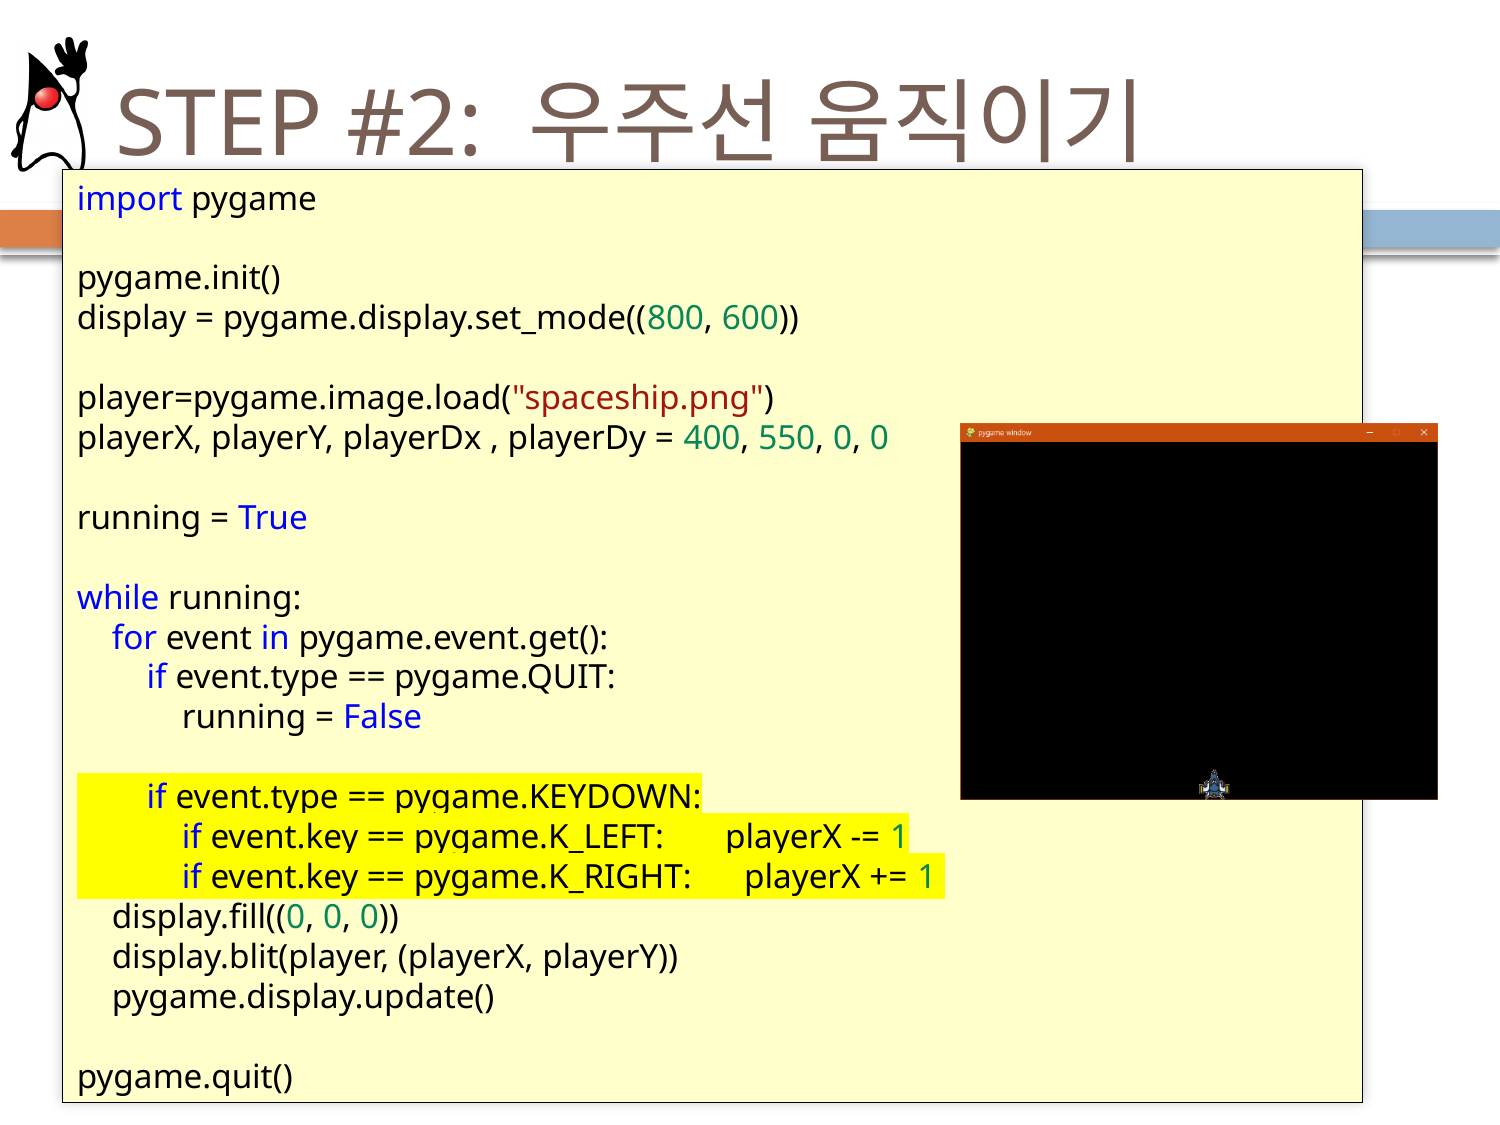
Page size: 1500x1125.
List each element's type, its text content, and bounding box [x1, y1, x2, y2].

text_box [0, 0, 1500, 75]
title STEP #2: 우주선 움직이기 [100, 75, 1438, 200]
picture [11, 75, 88, 174]
picture [960, 423, 1439, 801]
text_box import pygame pygame.init() display = pygame.display.set_mode((800, 600)) player=pygame.image.load("spaceship.png") playerX, playerY, playerDx , playerDy = 400, 550, 0, 0 running = True while running: for event in pygame.event.get(): if event.type == pygame.QUIT: running = False if event.type == pygame.KEYDOWN: if event.key == pygame.K_LEFT: playerX -= 1 if event.key == pygame.K_RIGHT: playerX += 1 display.fill((0, 0, 0)) display.blit(player, (playerX, playerY)) pygame.display.update() pygame.quit() [62, 169, 1363, 1103]
